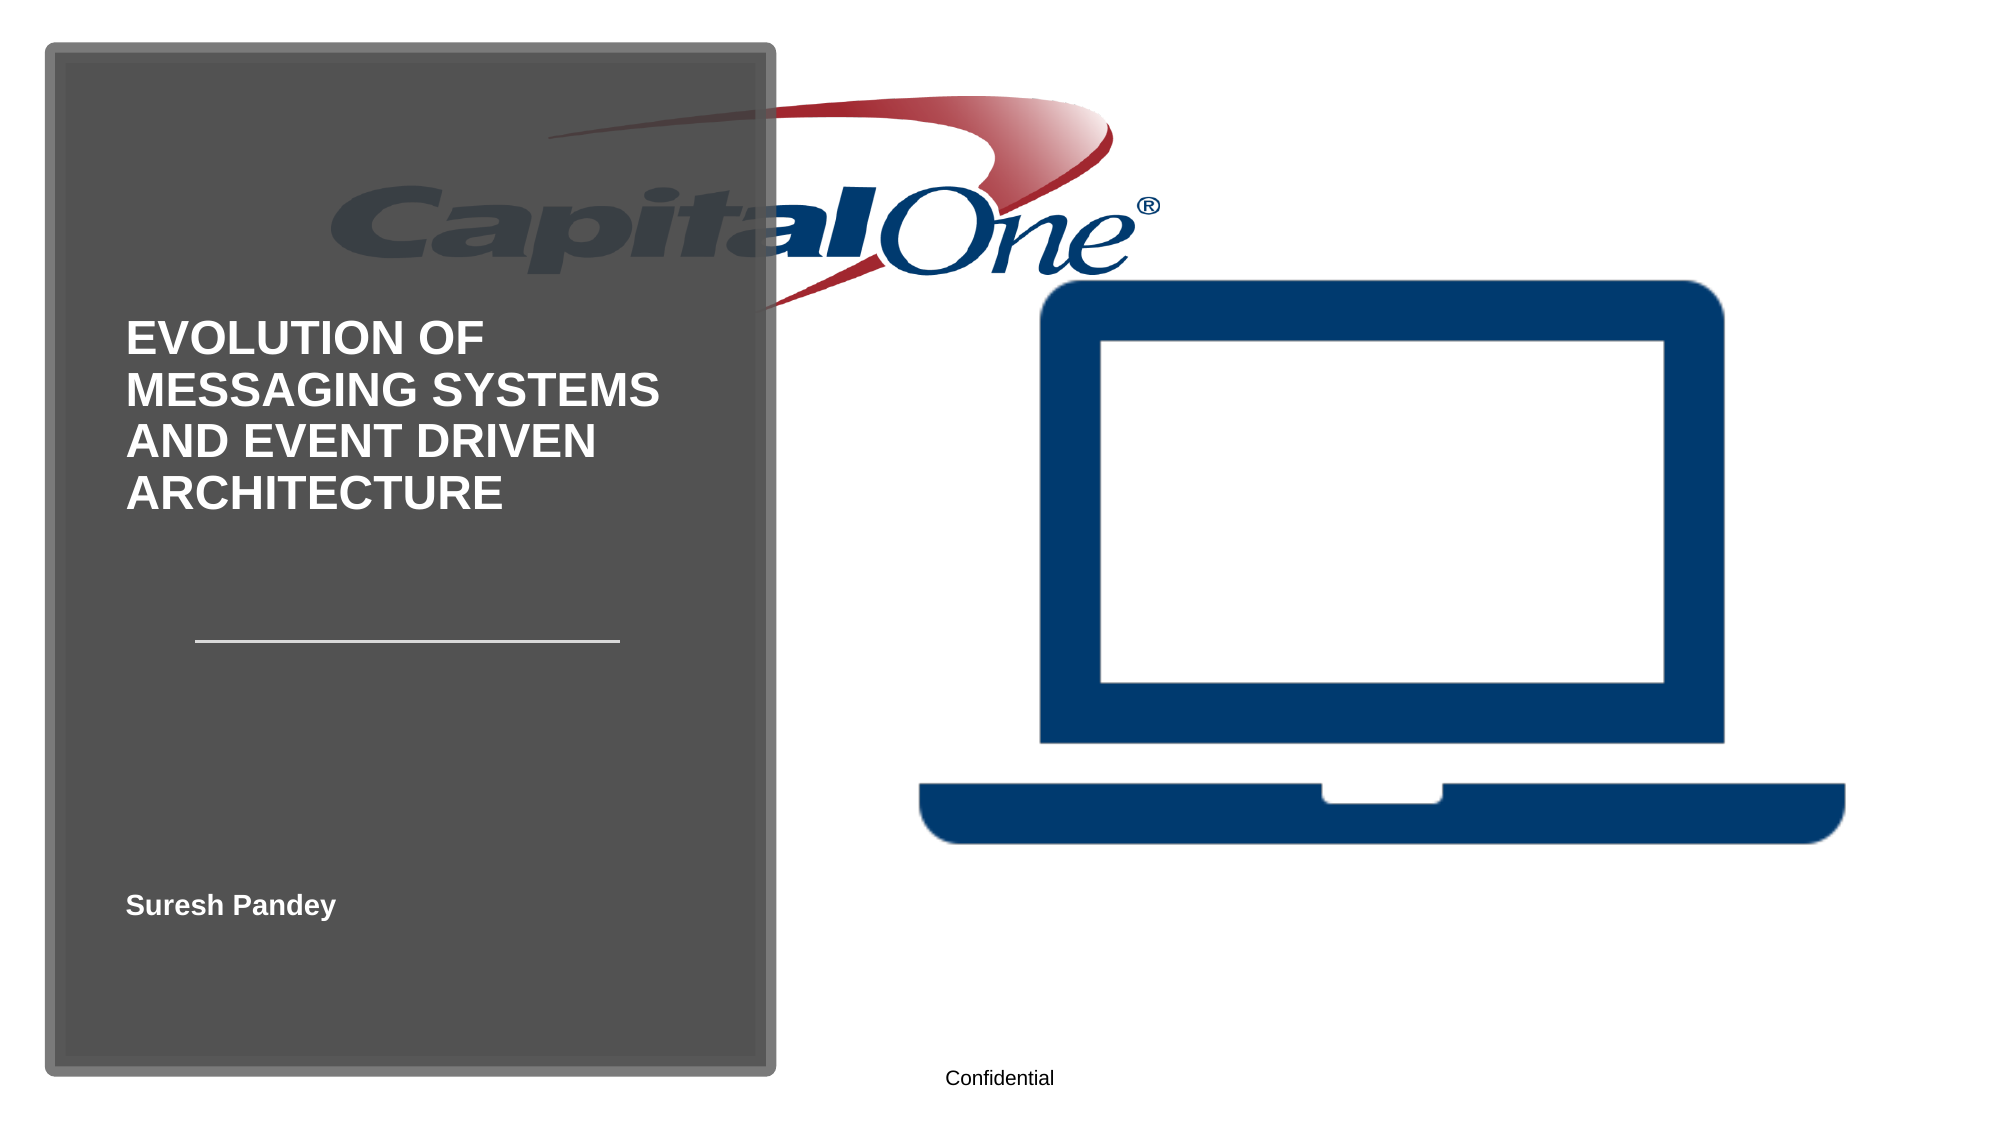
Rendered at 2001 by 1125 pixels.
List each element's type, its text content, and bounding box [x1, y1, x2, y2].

title Evolution of messaging systems and event driven architecture [110, 149, 711, 624]
subtitle Suresh Pandey [110, 683, 711, 935]
text_box [53, 51, 768, 1068]
picture [768, 80, 1866, 1046]
